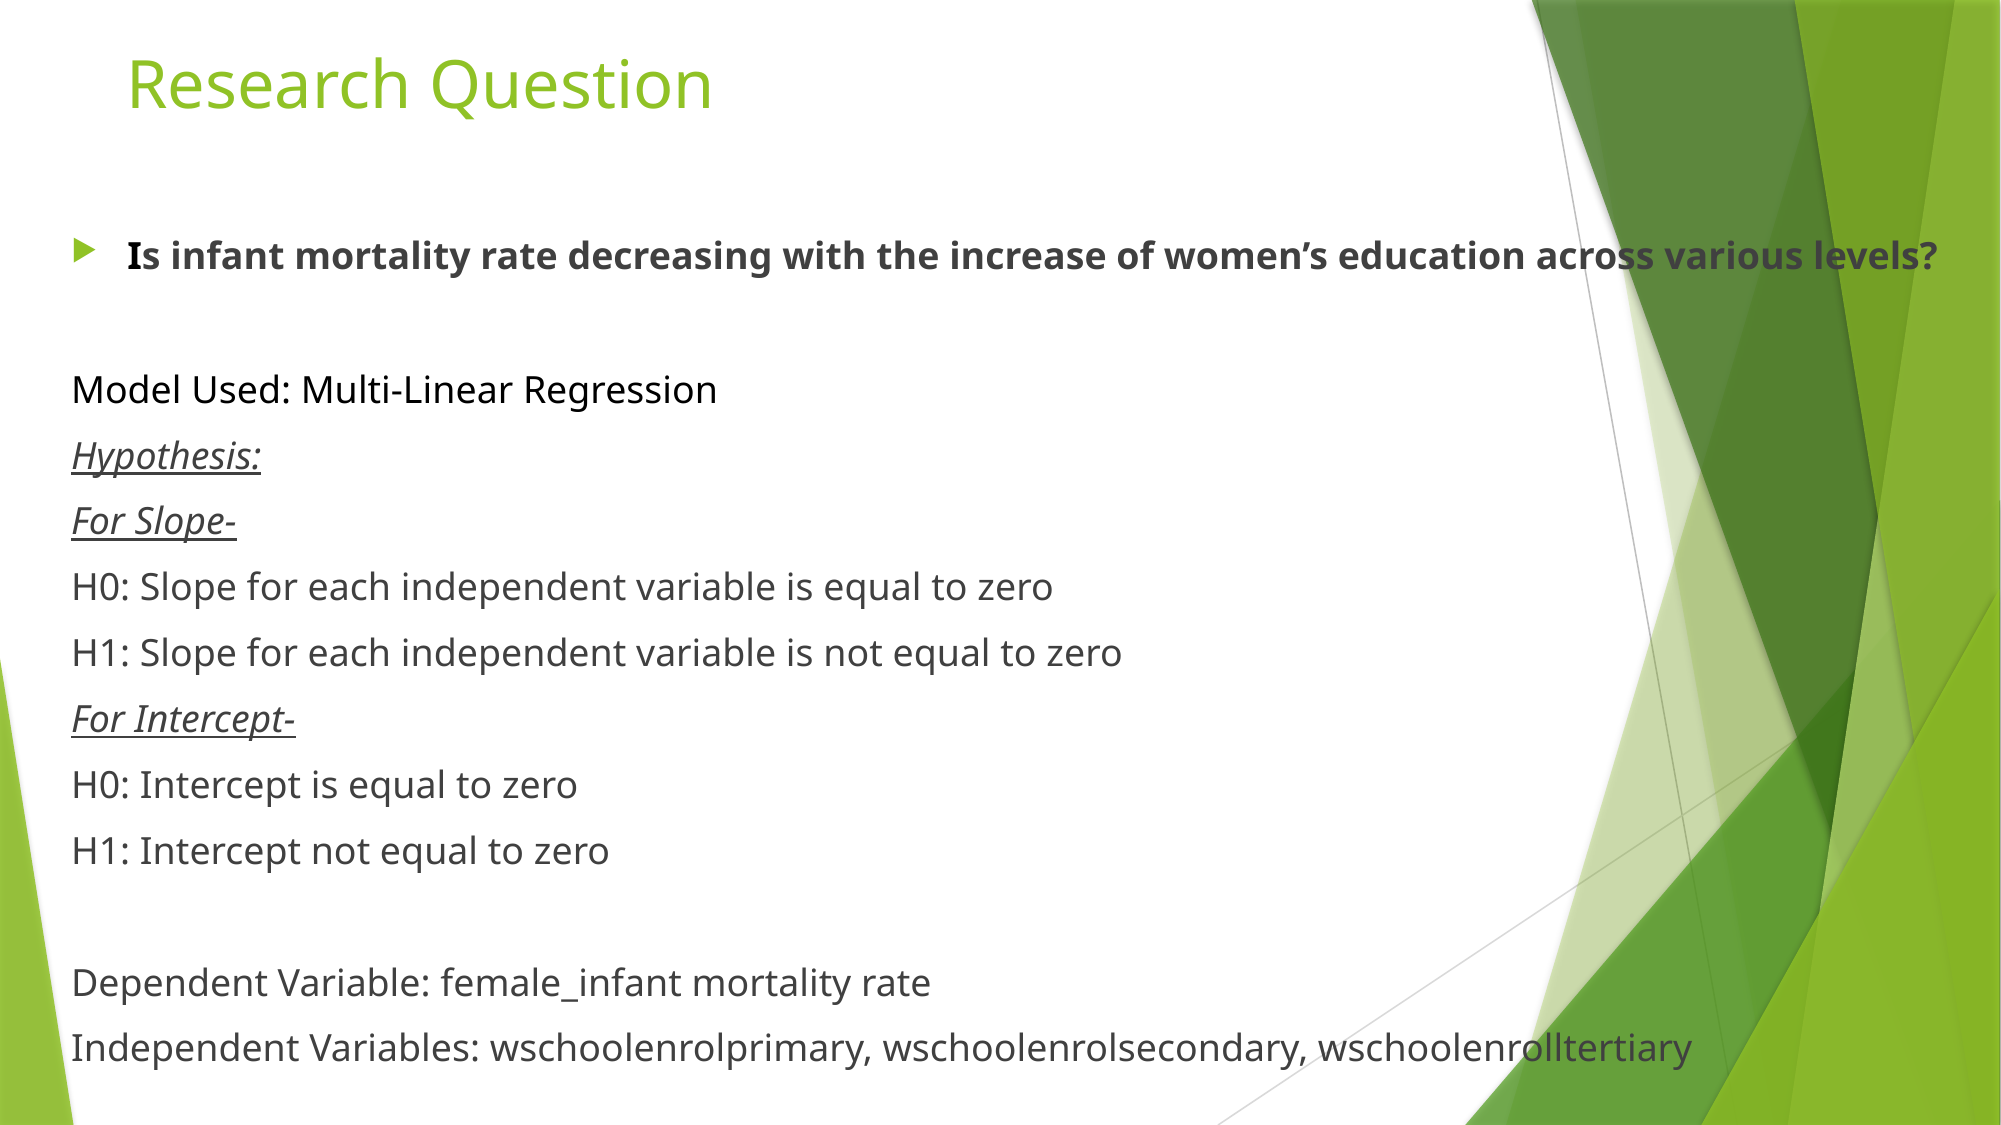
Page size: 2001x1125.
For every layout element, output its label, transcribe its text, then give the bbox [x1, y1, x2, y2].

list Is infant mortality rate decreasing with the increase of women’s education across various levels? Model Used: Multi-Linear Regression Hypothesis: For Slope- H0: Slope for each independent variable is equal to zero H1: Slope for each independent variable is not equal to zero For Intercept- H0: Intercept is equal to zero H1: Intercept not equal to zero Dependent Variable: female_infant mortality rate Independent Variables: wschoolenrolprimary, wschoolenrolsecondary, wschoolenrolltertiary [56, 143, 1982, 1112]
title Research Question [111, 34, 1522, 143]
